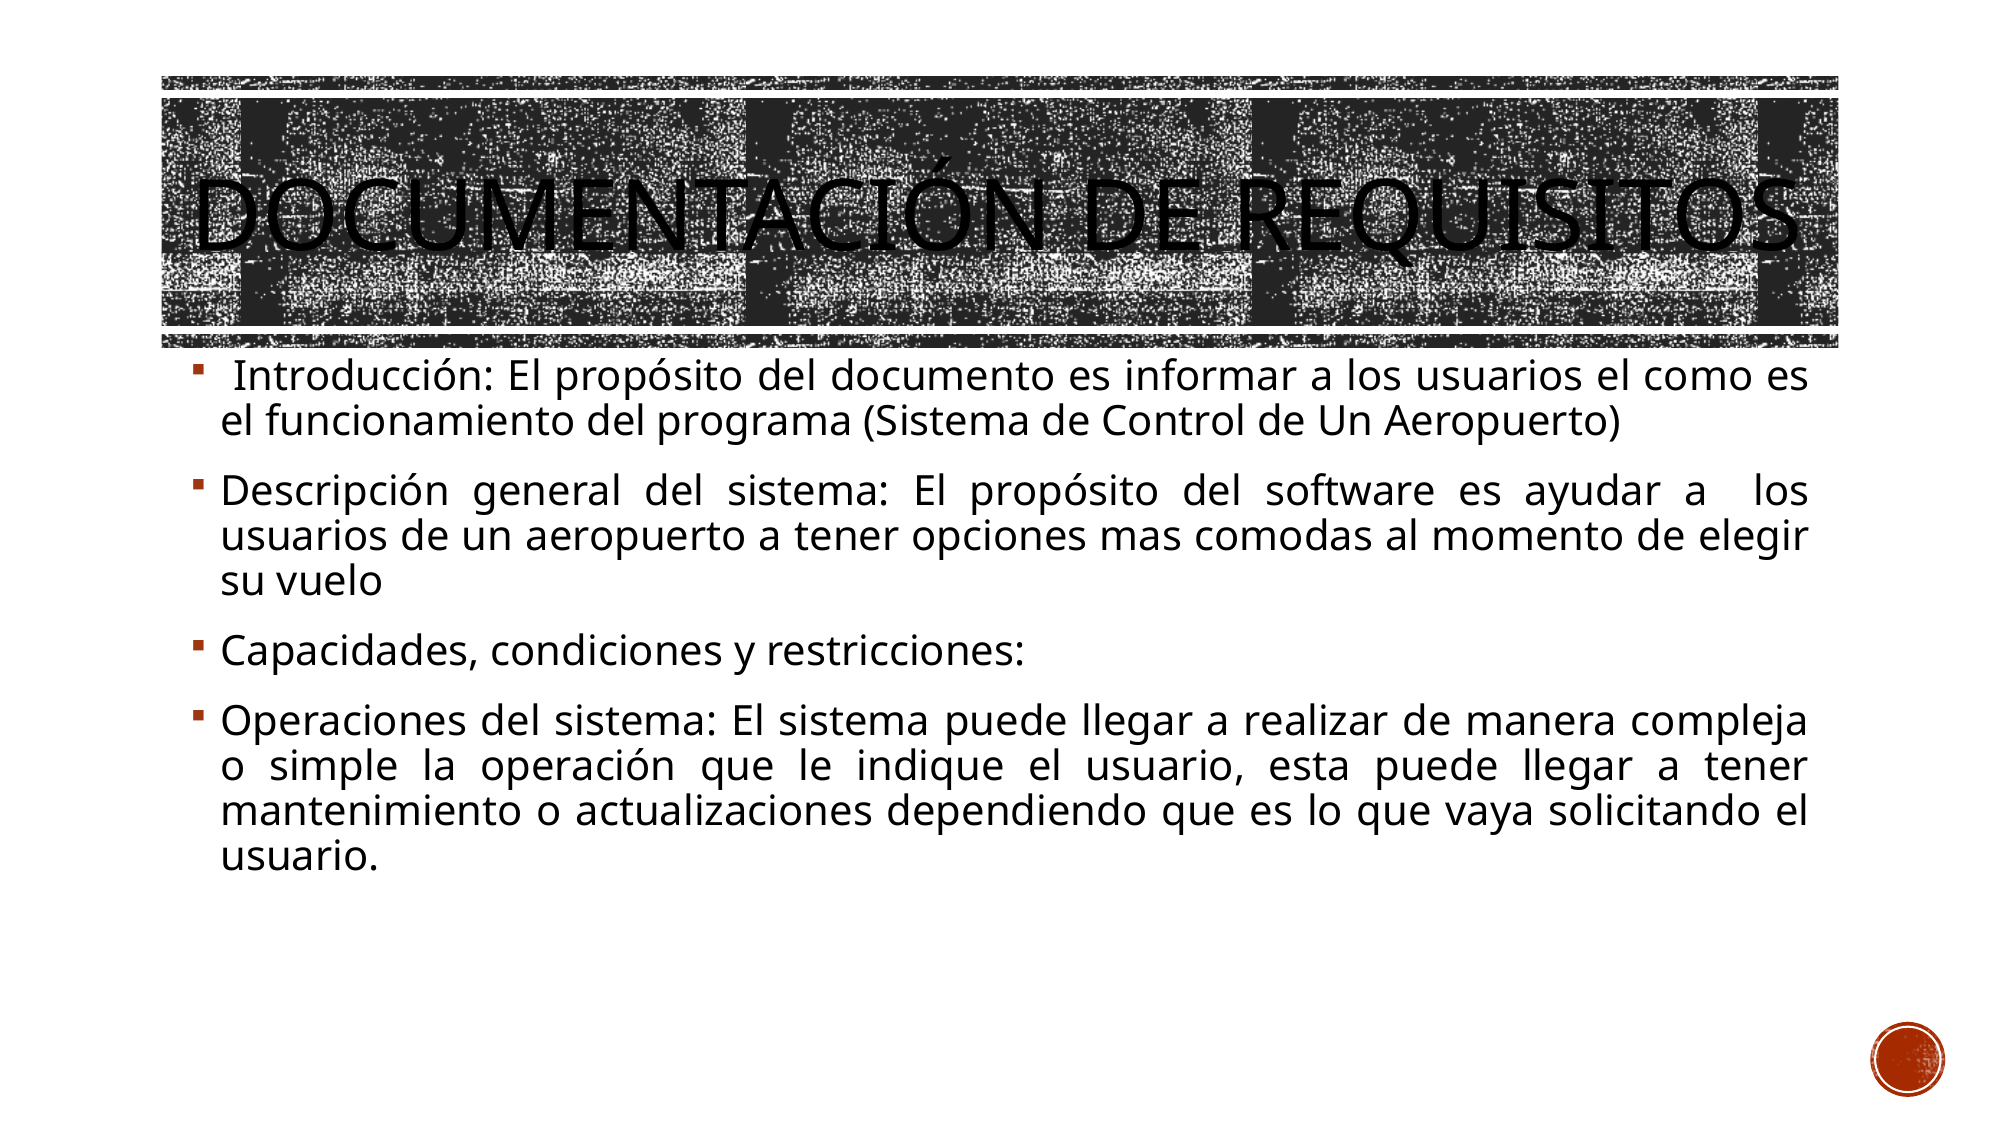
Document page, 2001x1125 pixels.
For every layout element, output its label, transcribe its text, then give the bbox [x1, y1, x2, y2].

text_box [160, 75, 1839, 90]
title Documentación de requisitos [175, 145, 1826, 346]
list Introducción: El propósito del documento es informar a los usuarios el como es el funcionamiento del programa (Sistema de Control de Un Aeropuerto) Descripción general del sistema: El propósito del software es ayudar a los usuarios de un aeropuerto a tener opciones mas comodas al momento de elegir su vuelo Capacidades, condiciones y restricciones: Operaciones del sistema: El sistema puede llegar a realizar de manera compleja o simple la operación que le indique el usuario, esta puede llegar a tener mantenimiento o actualizaciones dependiendo que es lo que vaya solicitando el usuario. [175, 346, 1826, 1125]
text_box [1826, 333, 1839, 349]
text_box [160, 98, 1839, 327]
text_box [160, 333, 175, 349]
